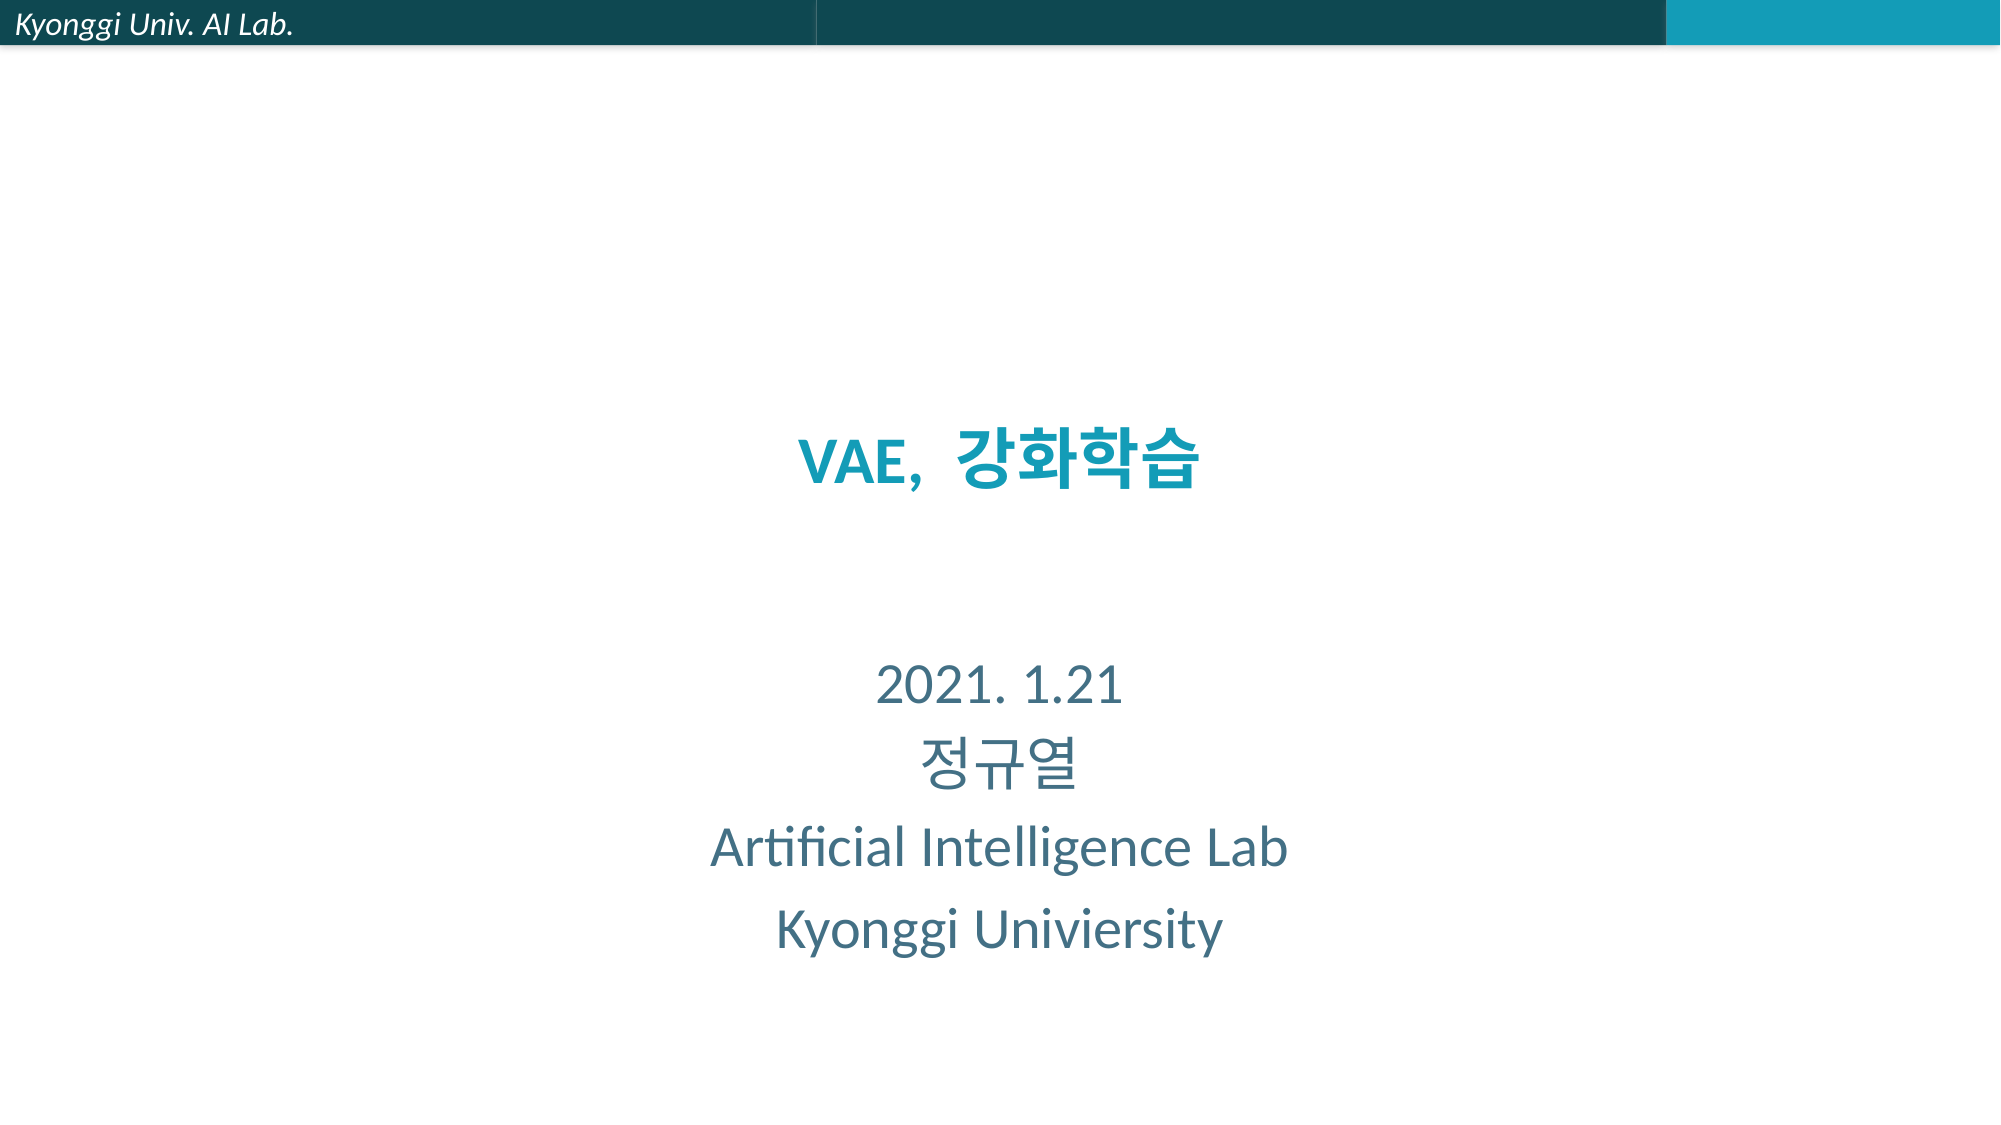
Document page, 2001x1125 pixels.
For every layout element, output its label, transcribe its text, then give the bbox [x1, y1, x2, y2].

title VAE, 강화학습 [150, 408, 1850, 516]
subtitle 2021. 1.21 정규열 Artificial Intelligence Lab Kyonggi Univiersity [300, 637, 1700, 1025]
